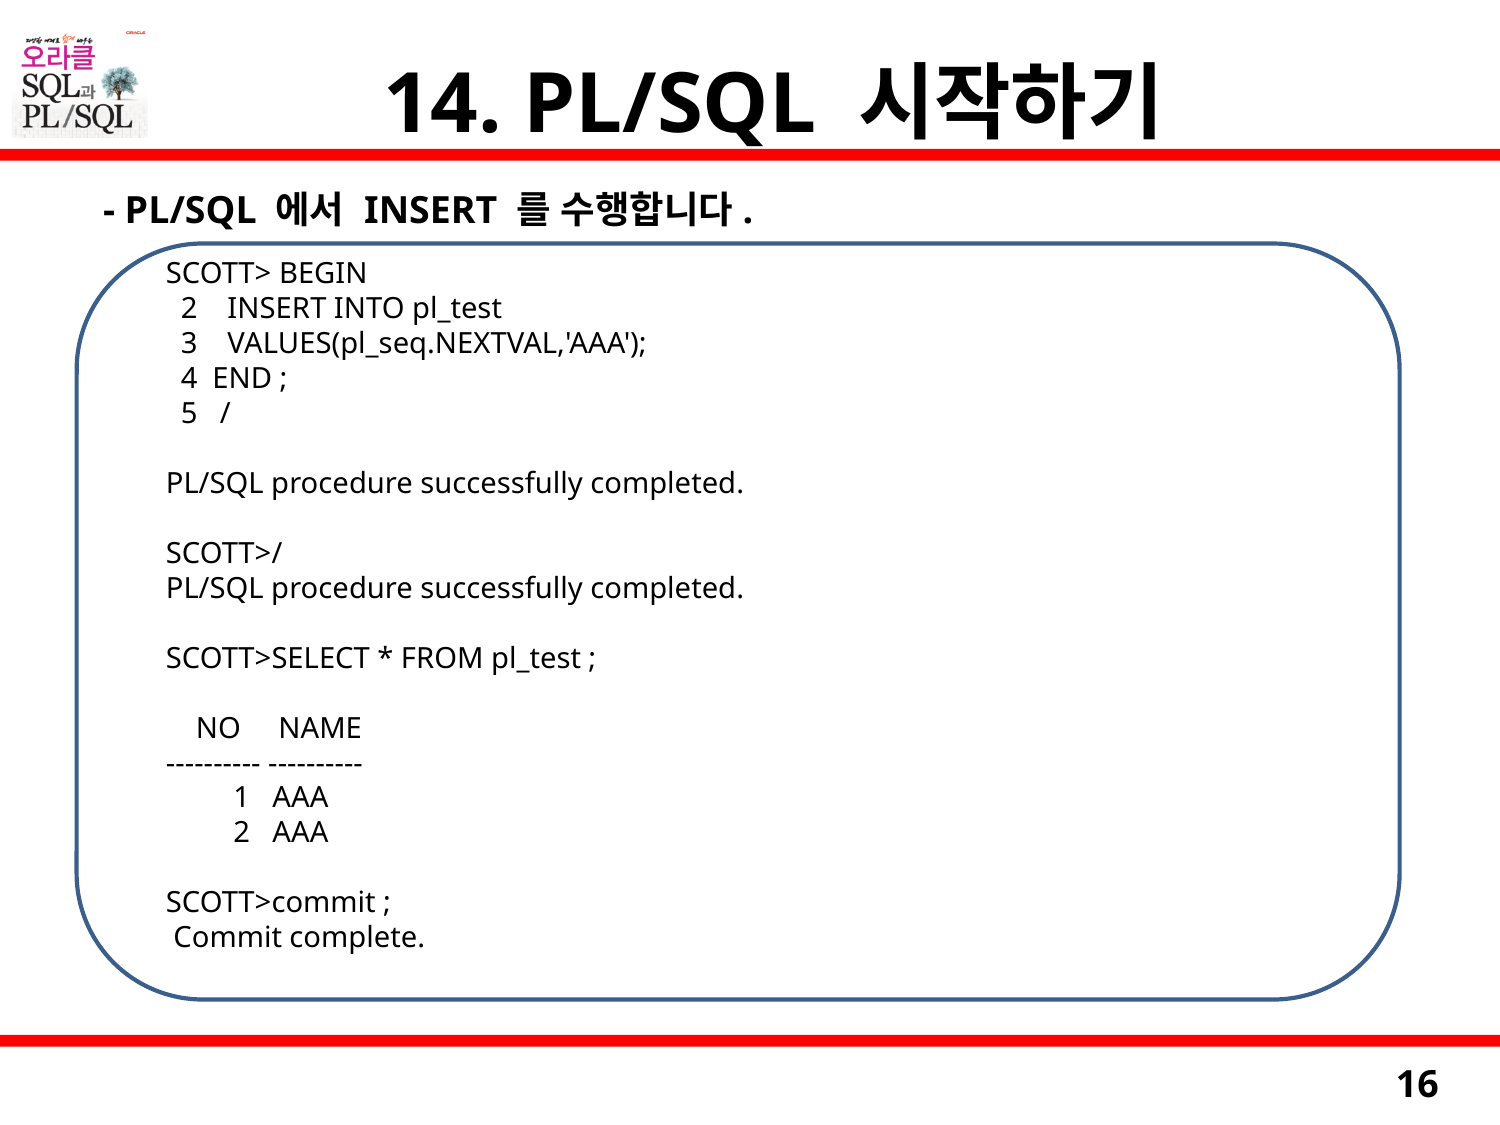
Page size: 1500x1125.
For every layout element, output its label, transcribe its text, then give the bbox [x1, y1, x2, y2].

text_box [0, 1033, 1500, 1049]
text_box [0, 147, 1500, 163]
text_box 16 [1362, 1056, 1473, 1108]
text_box SCOTT> BEGIN 2 INSERT INTO pl_test 3 VALUES(pl_seq.NEXTVAL,'AAA'); 4 END ; 5 / PL/SQL procedure successfully completed. SCOTT>/ PL/SQL procedure successfully completed. SCOTT>SELECT * FROM pl_test ; NO NAME ---------- ---------- 1 AAA 2 AAA SCOTT>commit ; Commit complete. [74, 241, 1402, 1002]
text_box 14. PL/SQL 시작하기 [204, 0, 1343, 151]
text_box - PL/SQL 에서 INSERT 를 수행합니다. [86, 159, 906, 257]
picture [11, 19, 148, 138]
